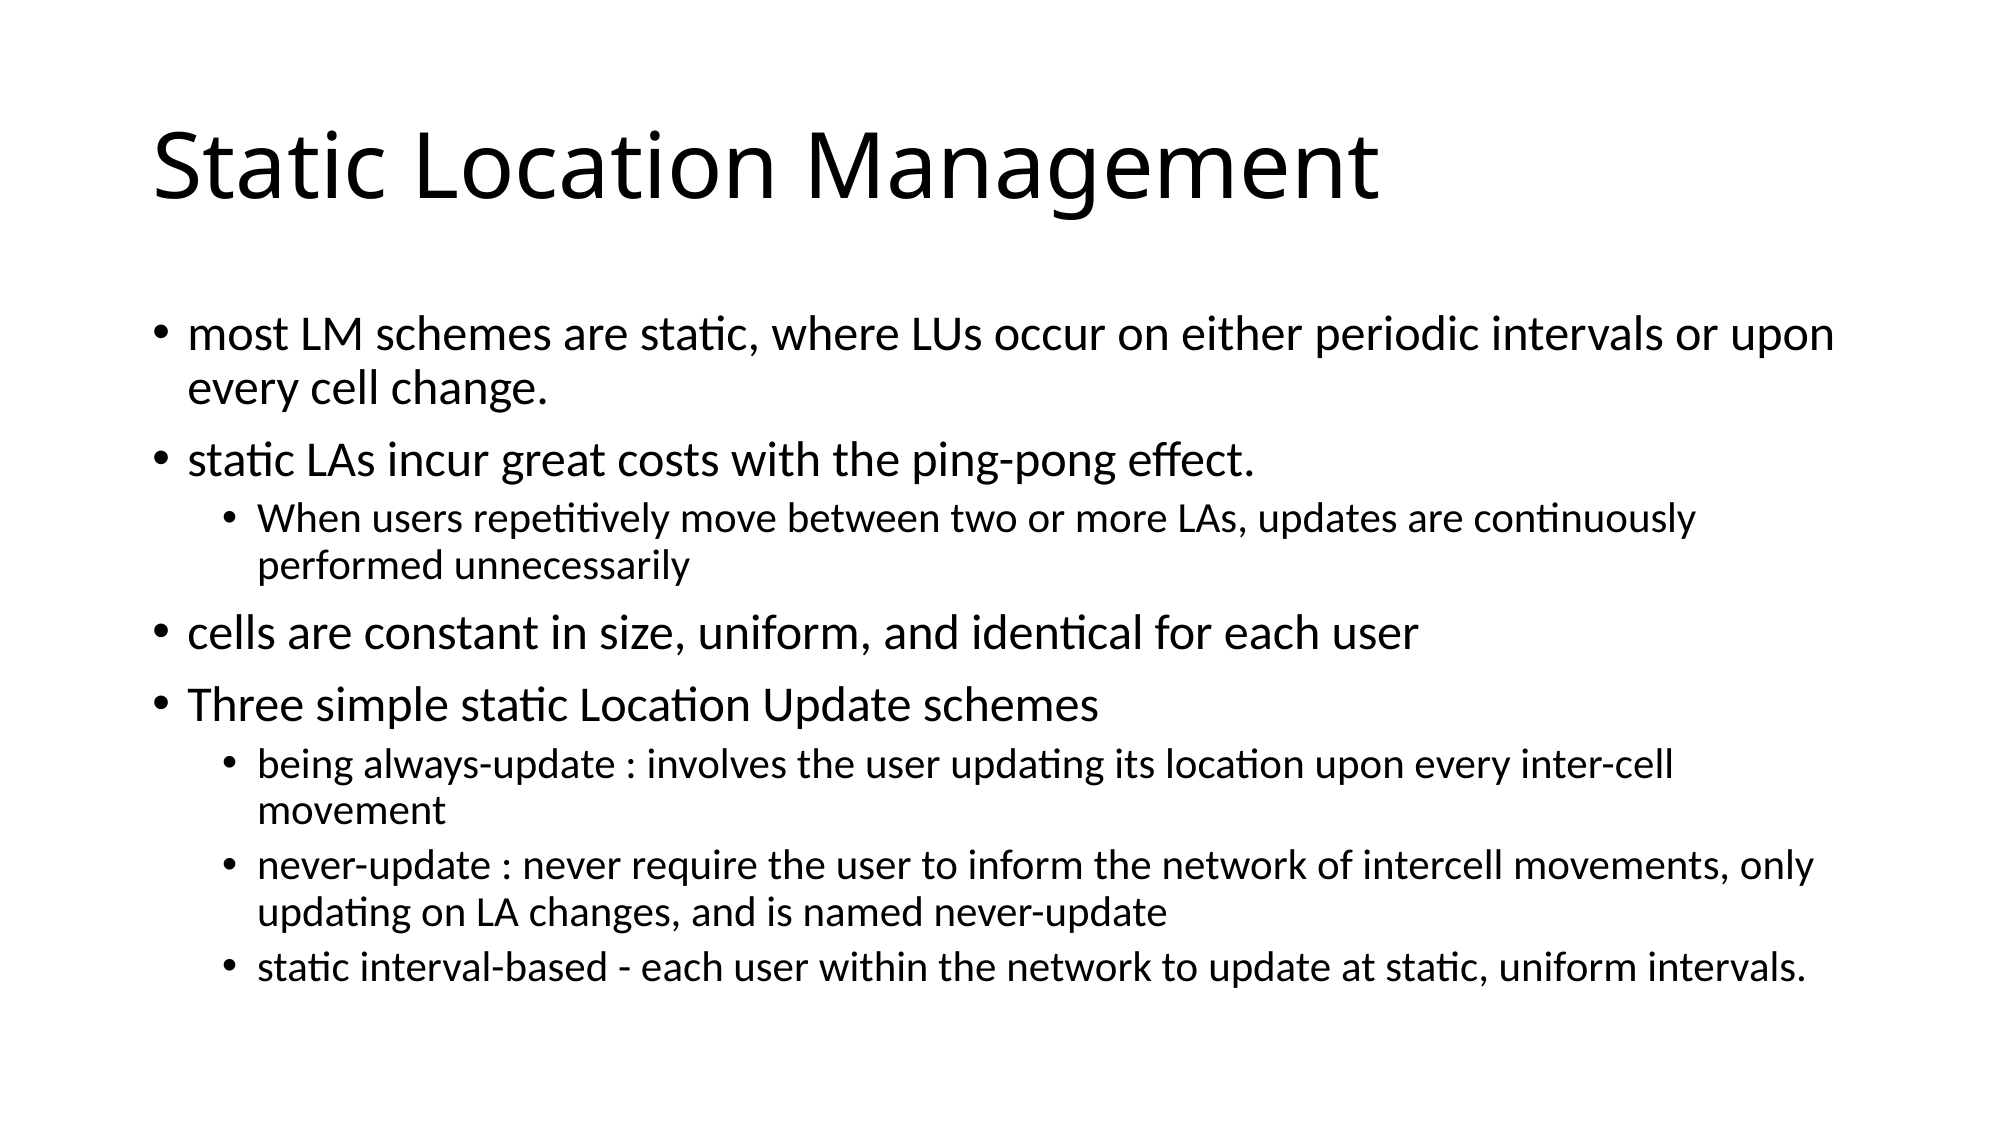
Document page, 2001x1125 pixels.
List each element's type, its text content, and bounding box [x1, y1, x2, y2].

title Static Location Management [137, 59, 1863, 278]
list most LM schemes are static, where LUs occur on either periodic intervals or upon every cell change. static LAs incur great costs with the ping-pong effect. When users repetitively move between two or more LAs, updates are continuously performed unnecessarily cells are constant in size, uniform, and identical for each user Three simple static Location Update schemes being always-update : involves the user updating its location upon every inter-cell movement never-update : never require the user to inform the network of intercell movements, only updating on LA changes, and is named never-update static interval-based - each user within the network to update at static, uniform intervals. [137, 299, 1863, 1014]
